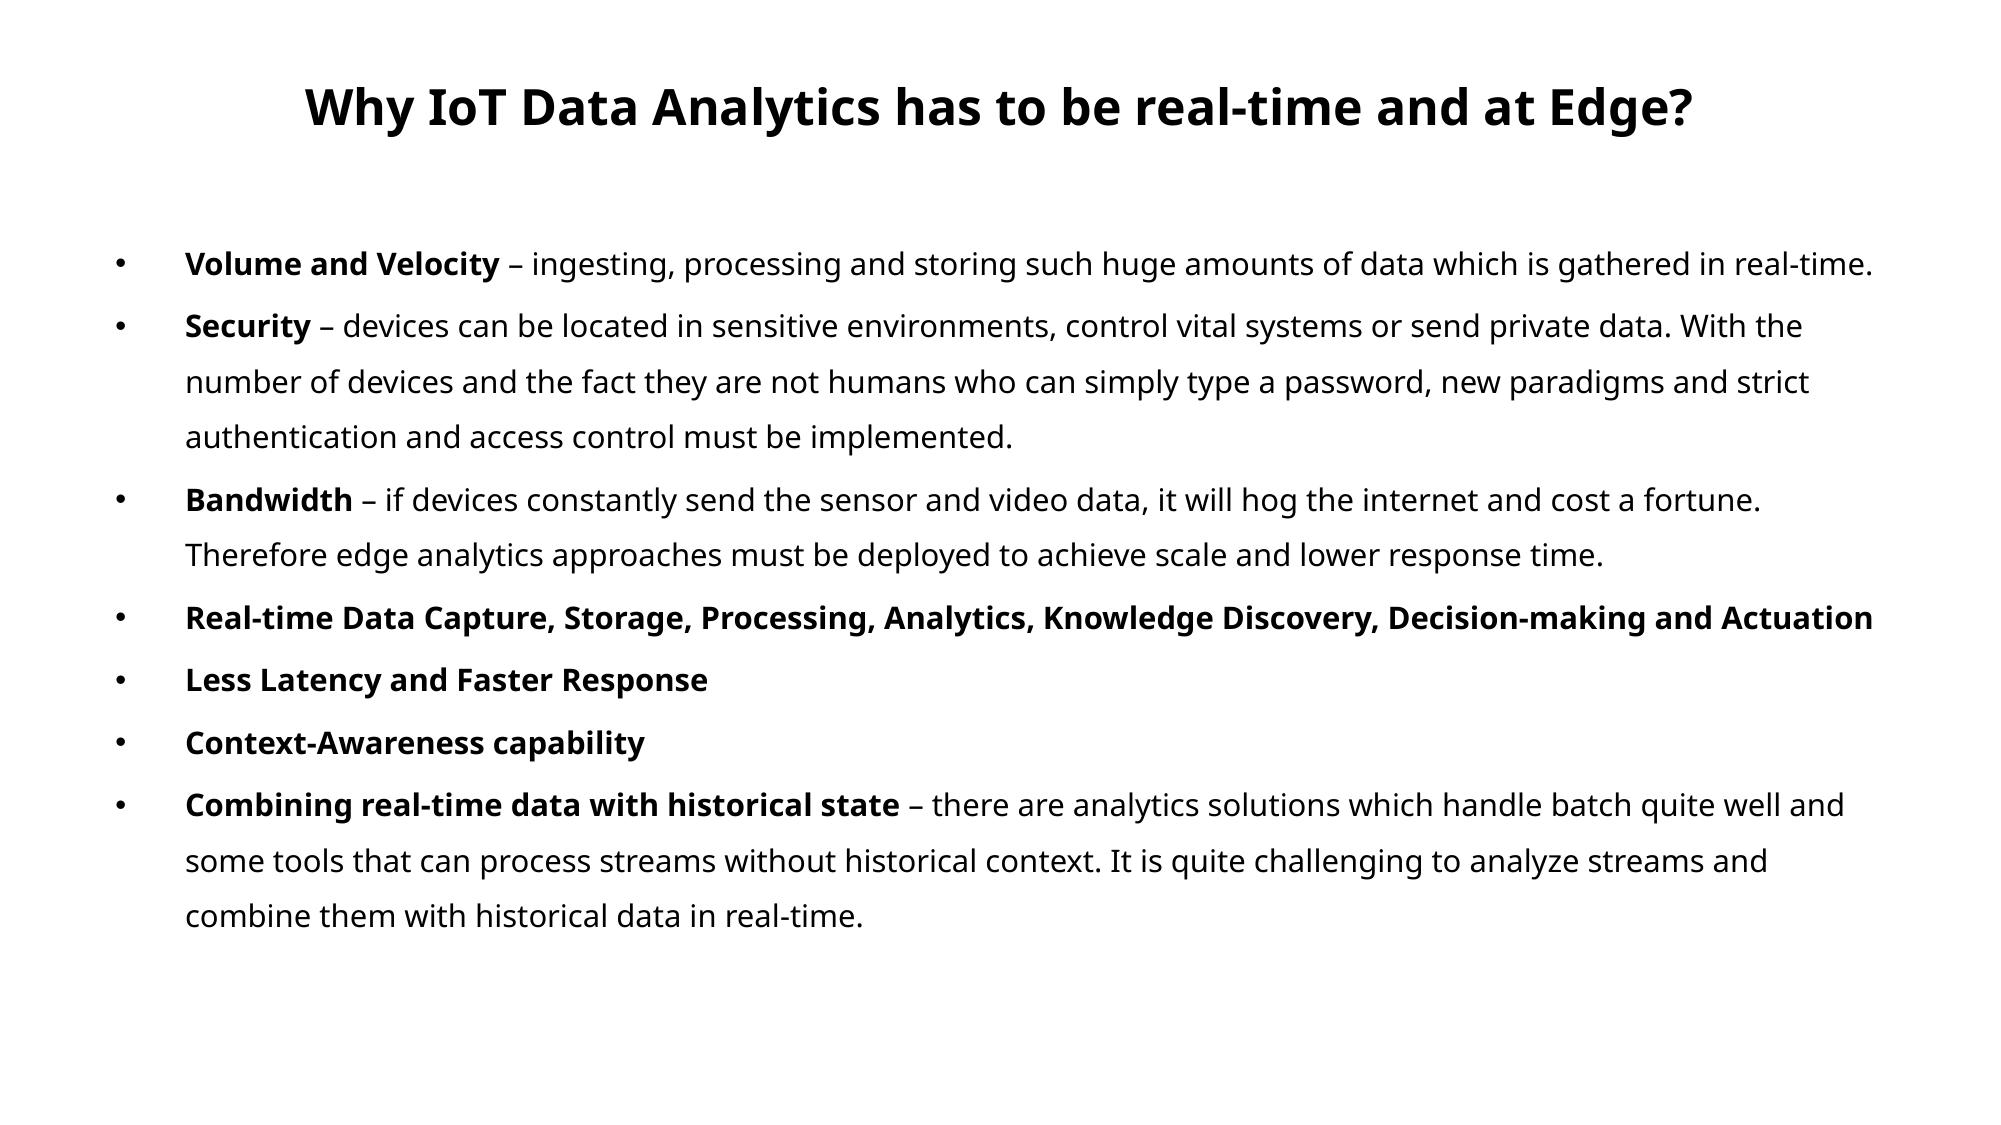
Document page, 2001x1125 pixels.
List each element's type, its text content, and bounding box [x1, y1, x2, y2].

list Volume and Velocity – ingesting, processing and storing such huge amounts of data which is gathered in real-time. Security – devices can be located in sensitive environments, control vital systems or send private data. With the number of devices and the fact they are not humans who can simply type a password, new paradigms and strict authentication and access control must be implemented. Bandwidth – if devices constantly send the sensor and video data, it will hog the internet and cost a fortune. Therefore edge analytics approaches must be deployed to achieve scale and lower response time. Real-time Data Capture, Storage, Processing, Analytics, Knowledge Discovery, Decision-making and Actuation Less Latency and Faster Response Context-Awareness capability Combining real-time data with historical state – there are analytics solutions which handle batch quite well and some tools that can process streams without historical context. It is quite challenging to analyze streams and combine them with historical data in real-time. [100, 194, 1904, 1000]
title Why IoT Data Analytics has to be real-time and at Edge? [99, 0, 1900, 188]
